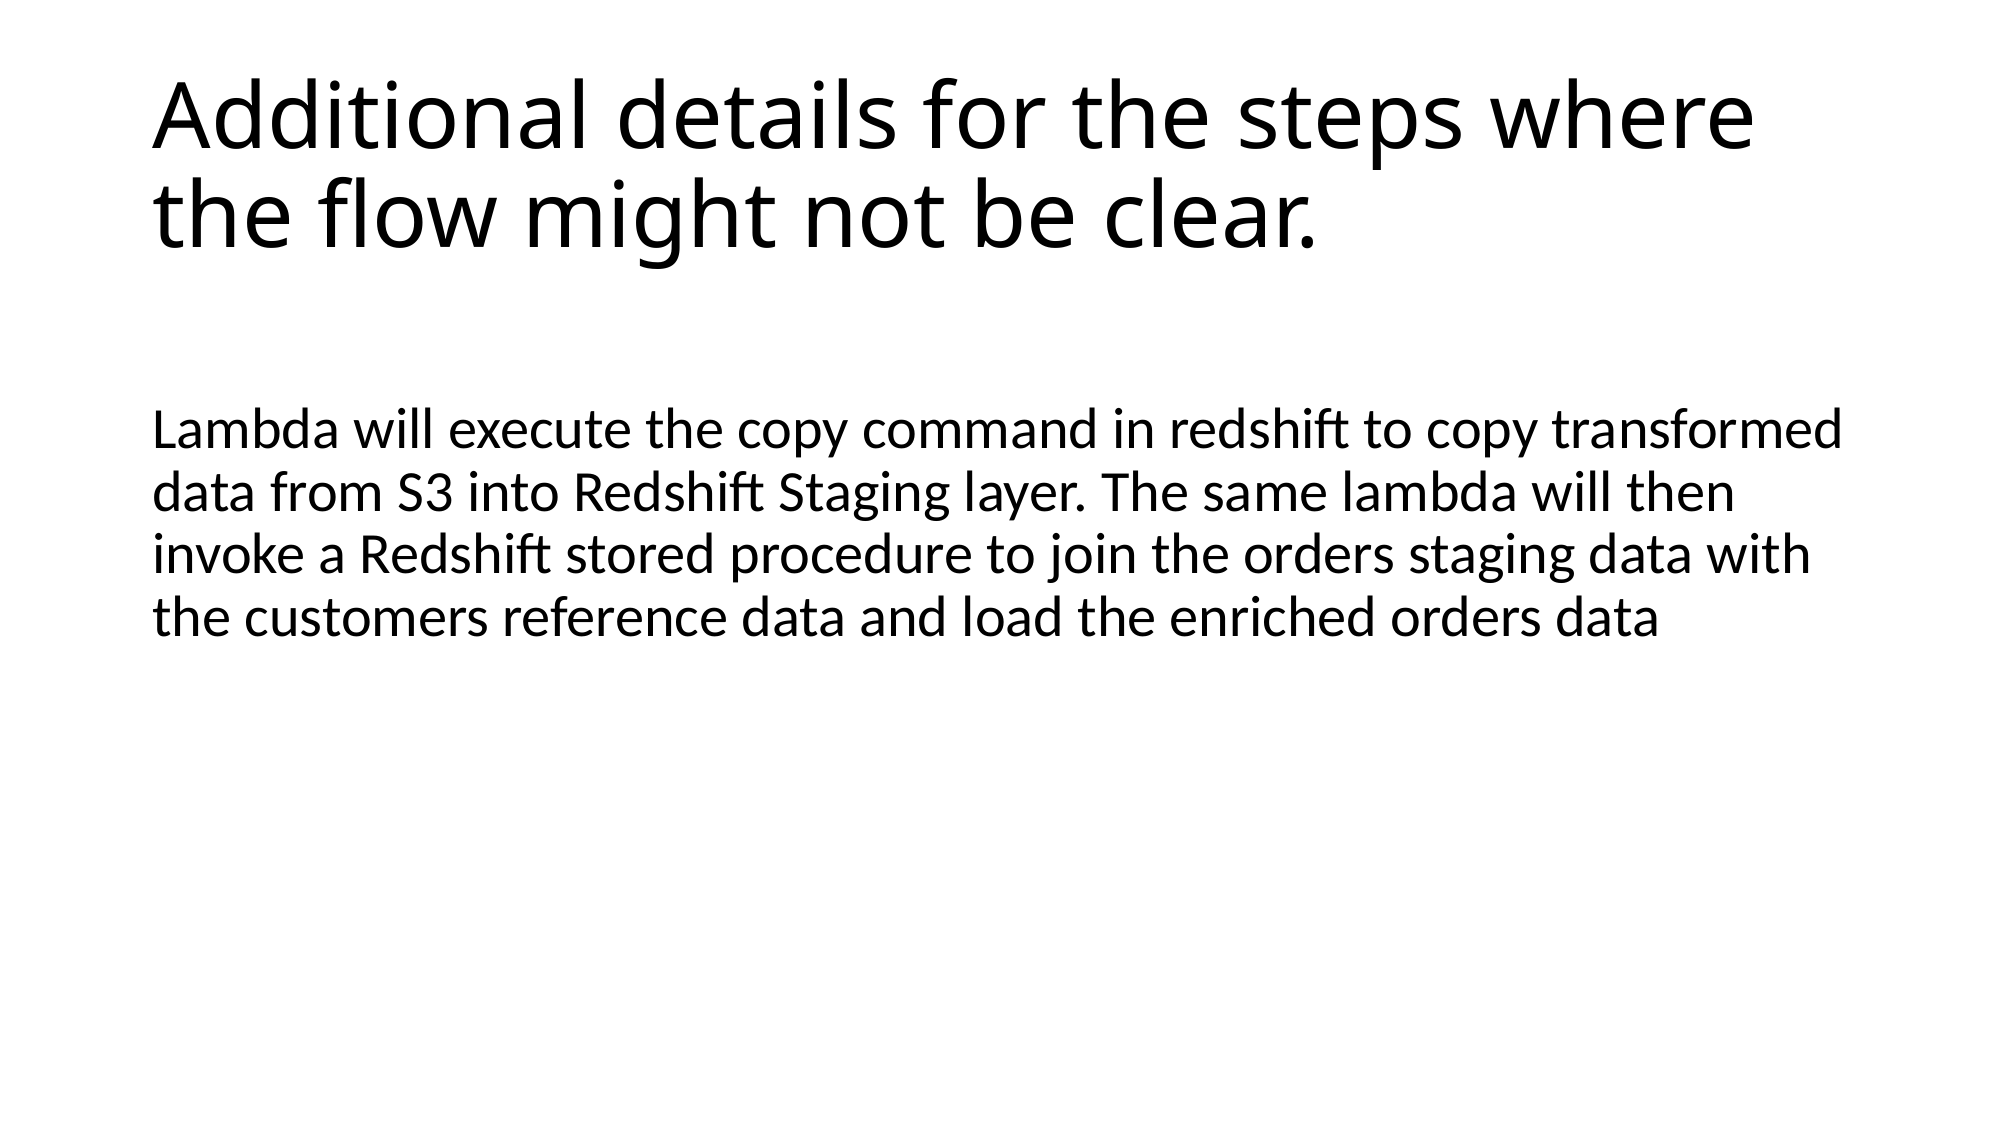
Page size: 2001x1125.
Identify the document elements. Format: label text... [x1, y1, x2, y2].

list Lambda will execute the copy command in redshift to copy transformed data from S3 into Redshift Staging layer. The same lambda will then invoke a Redshift stored procedure to join the orders staging data with the customers reference data and load the enriched orders data [137, 299, 1863, 953]
title Additional details for the steps where the flow might not be clear. [137, 59, 1863, 278]
